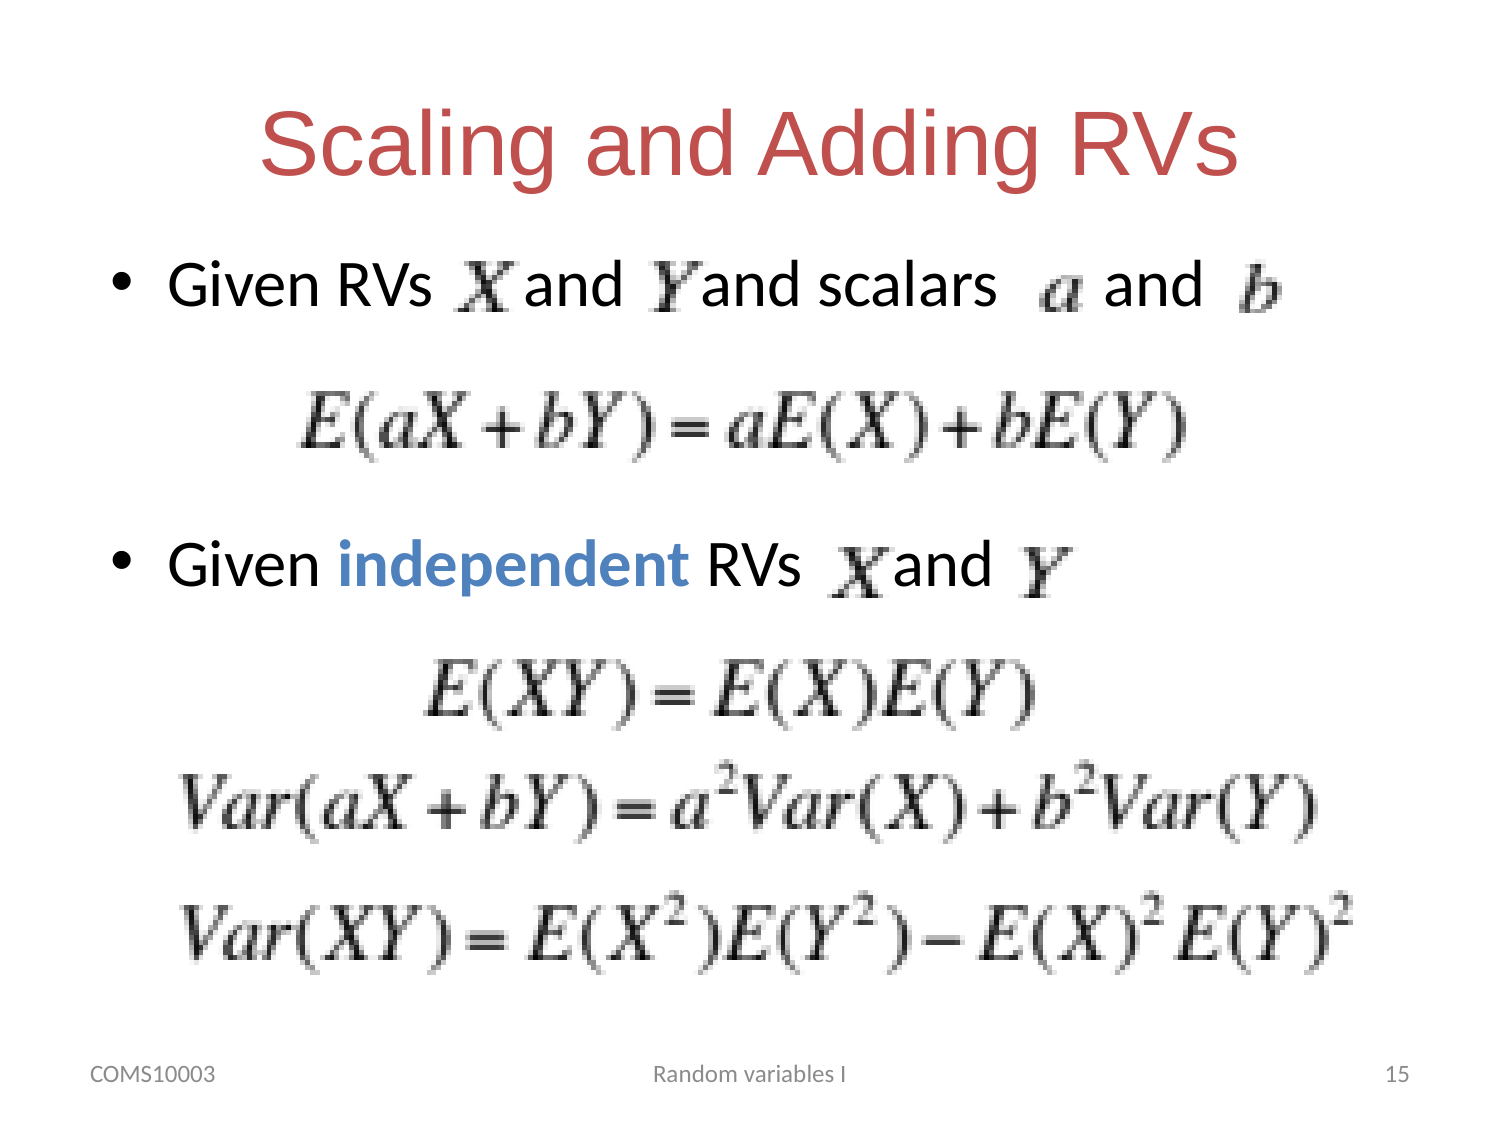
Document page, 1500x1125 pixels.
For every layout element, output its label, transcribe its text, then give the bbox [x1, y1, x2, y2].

slide_number COMS10003 [75, 1042, 425, 1103]
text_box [286, 376, 1197, 475]
title Scaling and Adding RVs [75, 45, 1425, 233]
slide_number 15 [1074, 1042, 1425, 1103]
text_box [414, 644, 1040, 743]
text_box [169, 744, 1324, 856]
list Given RVs and and scalars and Given independent RVs and [95, 232, 1446, 975]
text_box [638, 252, 710, 318]
footer Random variables I [512, 1042, 988, 1103]
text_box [1029, 261, 1095, 322]
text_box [170, 875, 1364, 987]
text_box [816, 538, 1080, 605]
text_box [441, 252, 527, 318]
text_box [1228, 246, 1295, 324]
